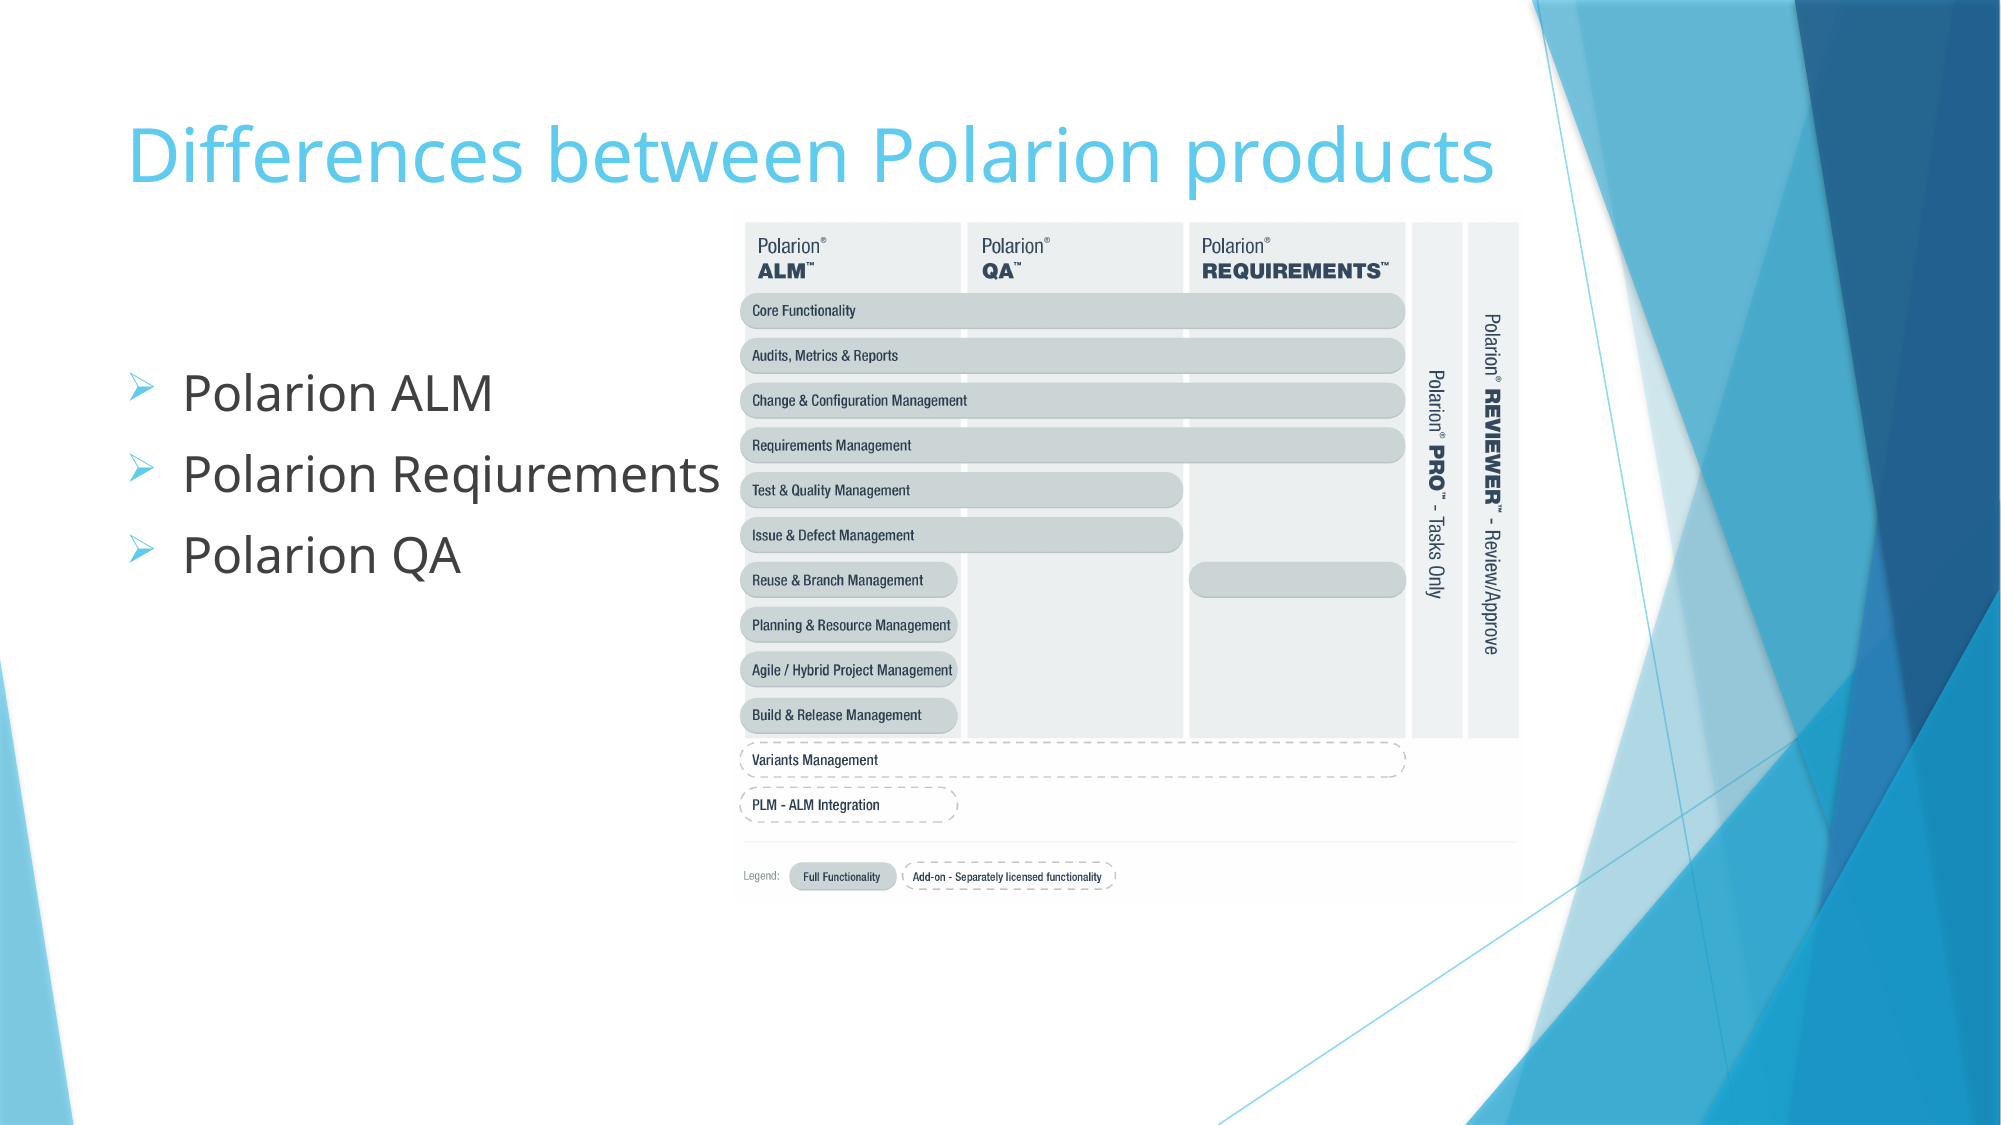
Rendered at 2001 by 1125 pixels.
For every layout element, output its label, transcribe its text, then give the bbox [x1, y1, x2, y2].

title Differences between Polarion products [111, 99, 1522, 317]
list Polarion ALM Polarion Reqiurements Polarion QA [111, 354, 1522, 992]
picture [733, 207, 1524, 903]
